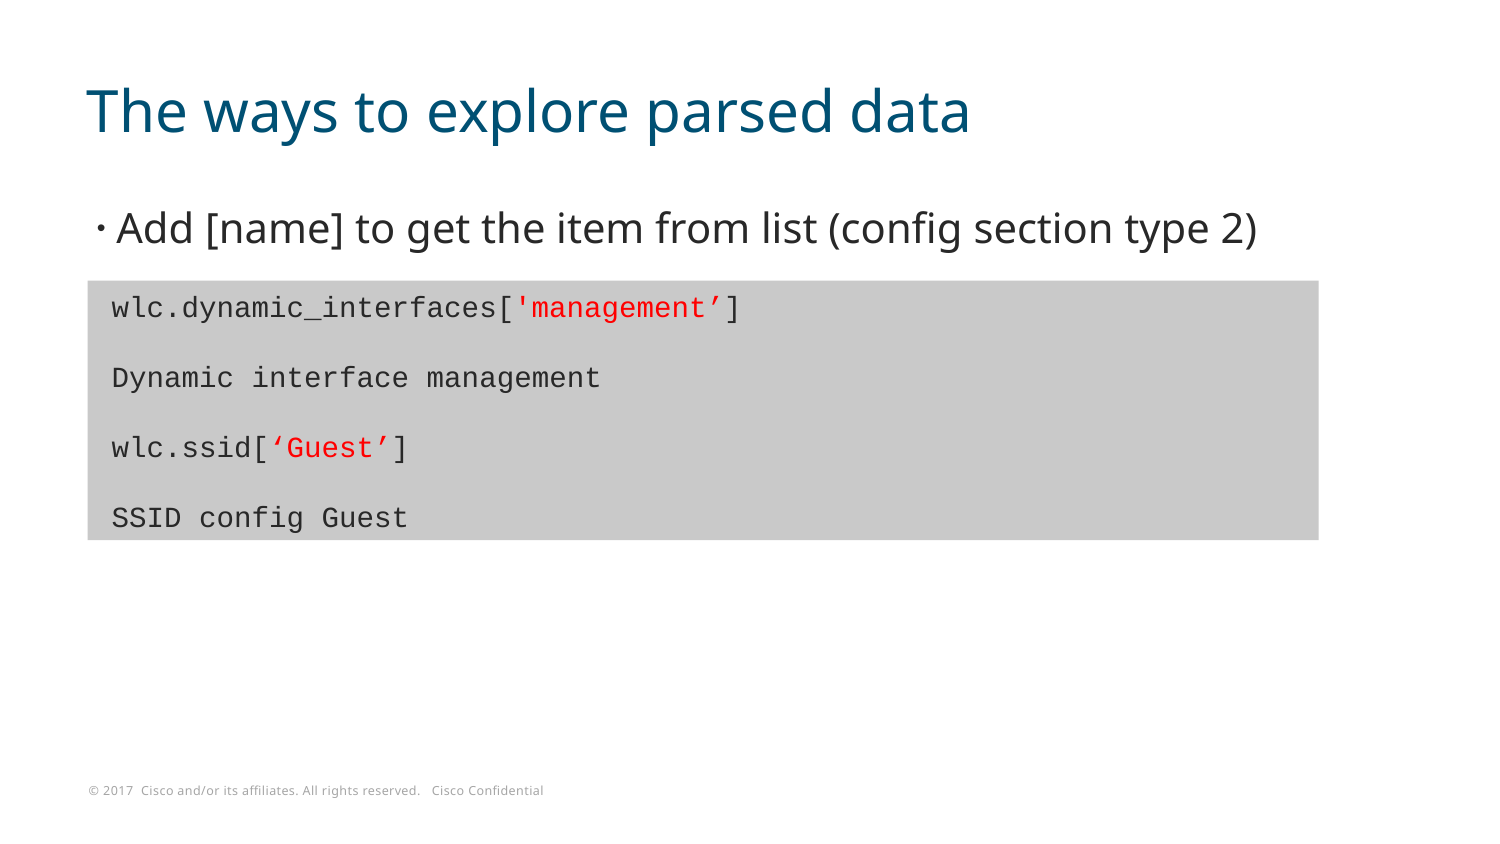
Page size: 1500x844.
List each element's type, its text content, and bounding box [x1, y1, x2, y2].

title The ways to explore parsed data [71, 55, 1441, 176]
text_box wlc.dynamic_interfaces['management’] Dynamic interface management wlc.ssid[‘Guest’] SSID config Guest [87, 280, 1319, 541]
list Add [name] to get the item from list (config section type 2) [87, 197, 1382, 704]
